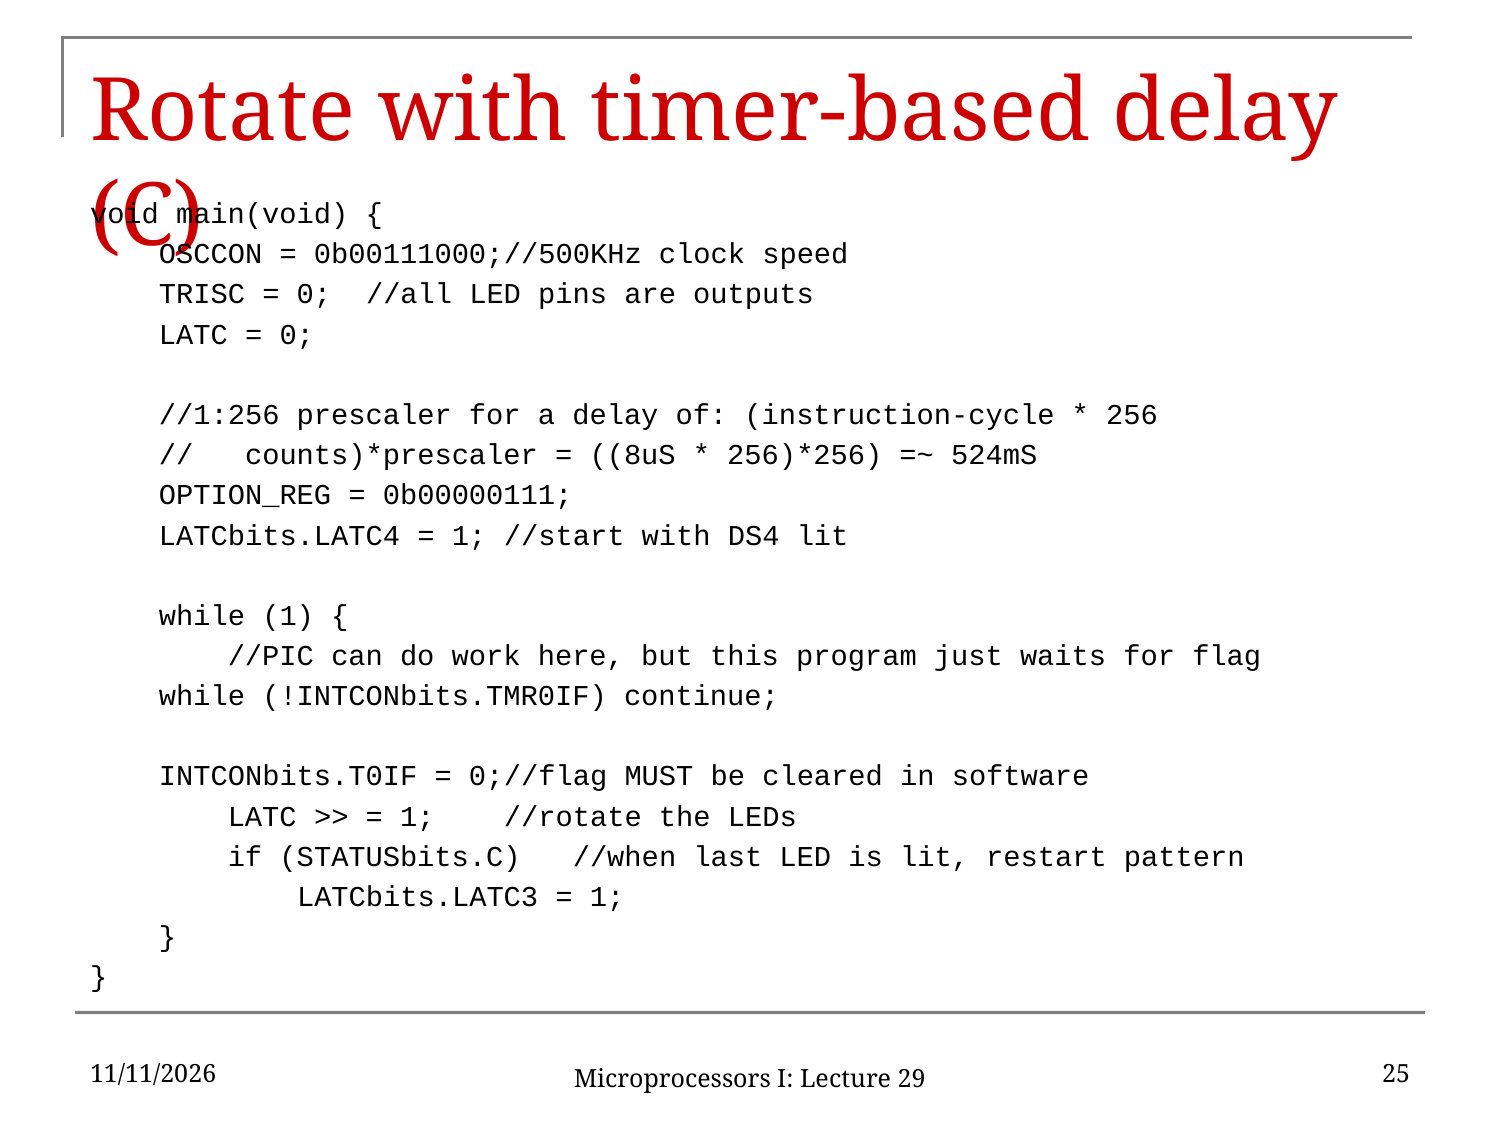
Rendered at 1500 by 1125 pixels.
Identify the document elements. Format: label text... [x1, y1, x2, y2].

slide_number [74, 1023, 426, 1100]
title Rotate with timer-based delay (C) [75, 45, 1425, 163]
list void main(void) { OSCCON = 0b00111000; //500KHz clock speed TRISC = 0; //all LED pins are outputs LATC = 0; //1:256 prescaler for a delay of: (instruction-cycle * 256 // counts)*prescaler = ((8uS * 256)*256) =~ 524mS OPTION_REG = 0b00000111; LATCbits.LATC4 = 1; //start with DS4 lit while (1) { //PIC can do work here, but this program just waits for flag while (!INTCONbits.TMR0IF) continue; INTCONbits.T0IF = 0; //flag MUST be cleared in software LATC >> = 1; //rotate the LEDs if (STATUSbits.C) //when last LED is lit, restart pattern LATCbits.LATC3 = 1; } } [75, 187, 1425, 1006]
slide_number 25 [1074, 1023, 1426, 1100]
footer Microprocessors I: Lecture 29 [512, 1024, 988, 1101]
